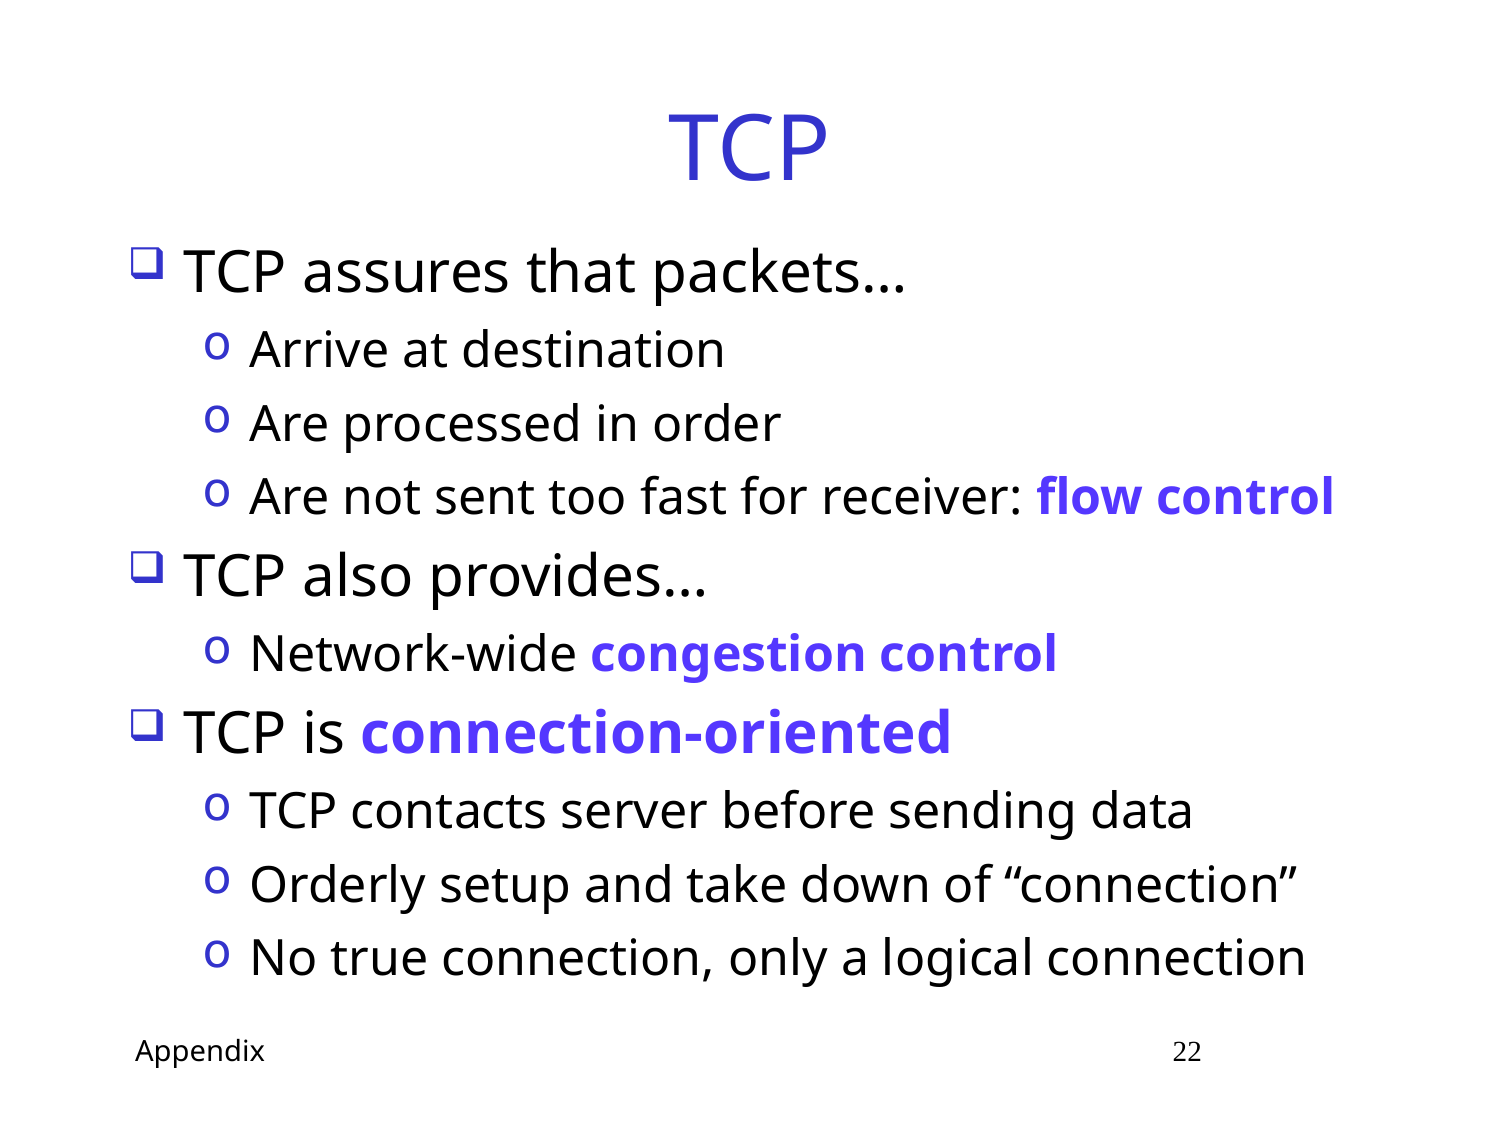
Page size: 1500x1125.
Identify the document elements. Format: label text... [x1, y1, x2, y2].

list TCP assures that packets… Arrive at destination Are processed in order Are not sent too fast for receiver: flow control TCP also provides… Network-wide congestion control TCP is connection-oriented TCP contacts server before sending data Orderly setup and take down of “connection” No true connection, only a logical connection [112, 237, 1401, 1001]
title TCP [112, 49, 1388, 237]
footer Appendix 22 [112, 1024, 1401, 1101]
